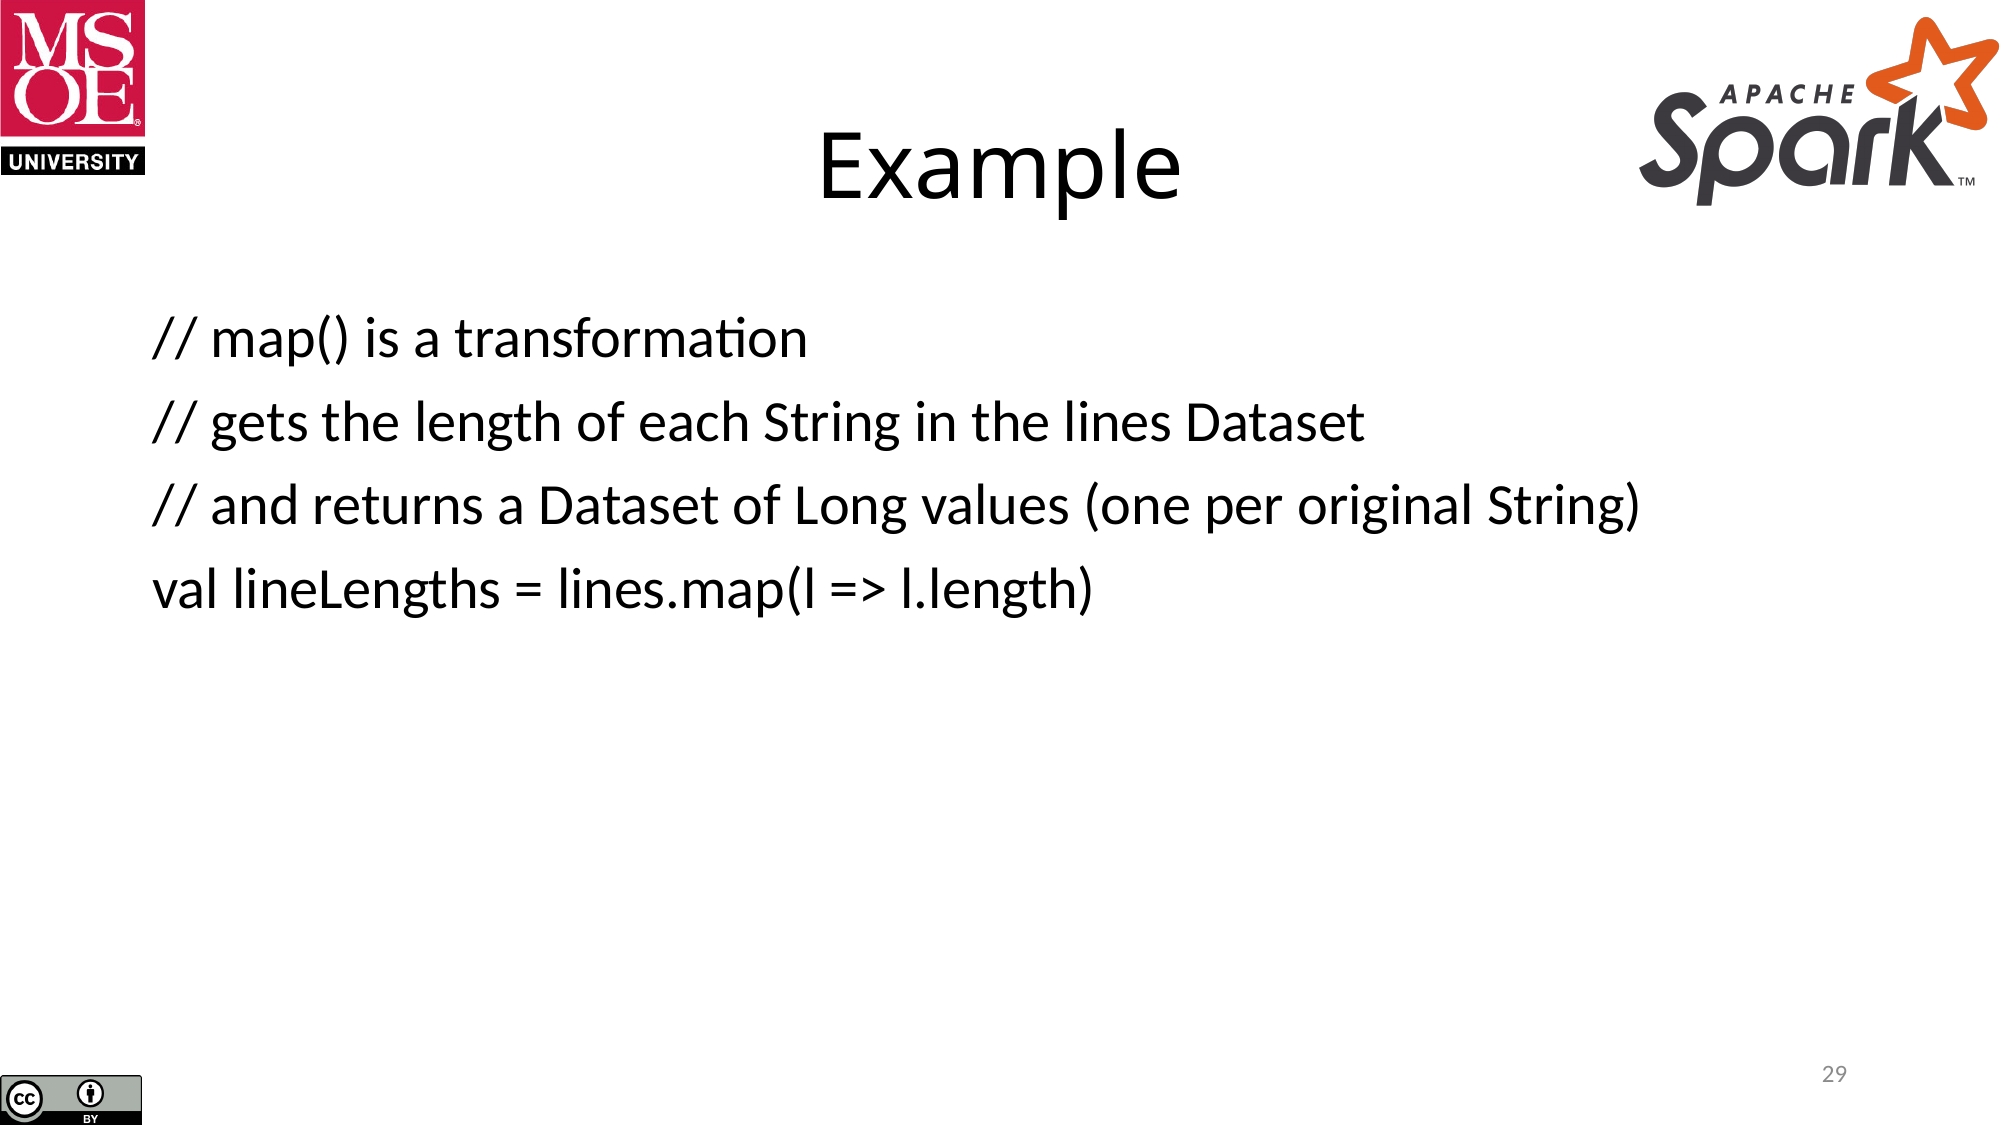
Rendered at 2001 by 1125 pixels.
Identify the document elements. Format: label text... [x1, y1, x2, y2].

slide_number 29 [1412, 1042, 1863, 1103]
picture [0, 1075, 142, 1125]
title Example [137, 59, 1863, 278]
picture [0, 0, 145, 175]
list // map() is a transformation // gets the length of each String in the lines Dataset // and returns a Dataset of Long values (one per original String) val lineLengths = lines.map(l => l.length) [137, 299, 1863, 1014]
picture [1638, 17, 2000, 206]
